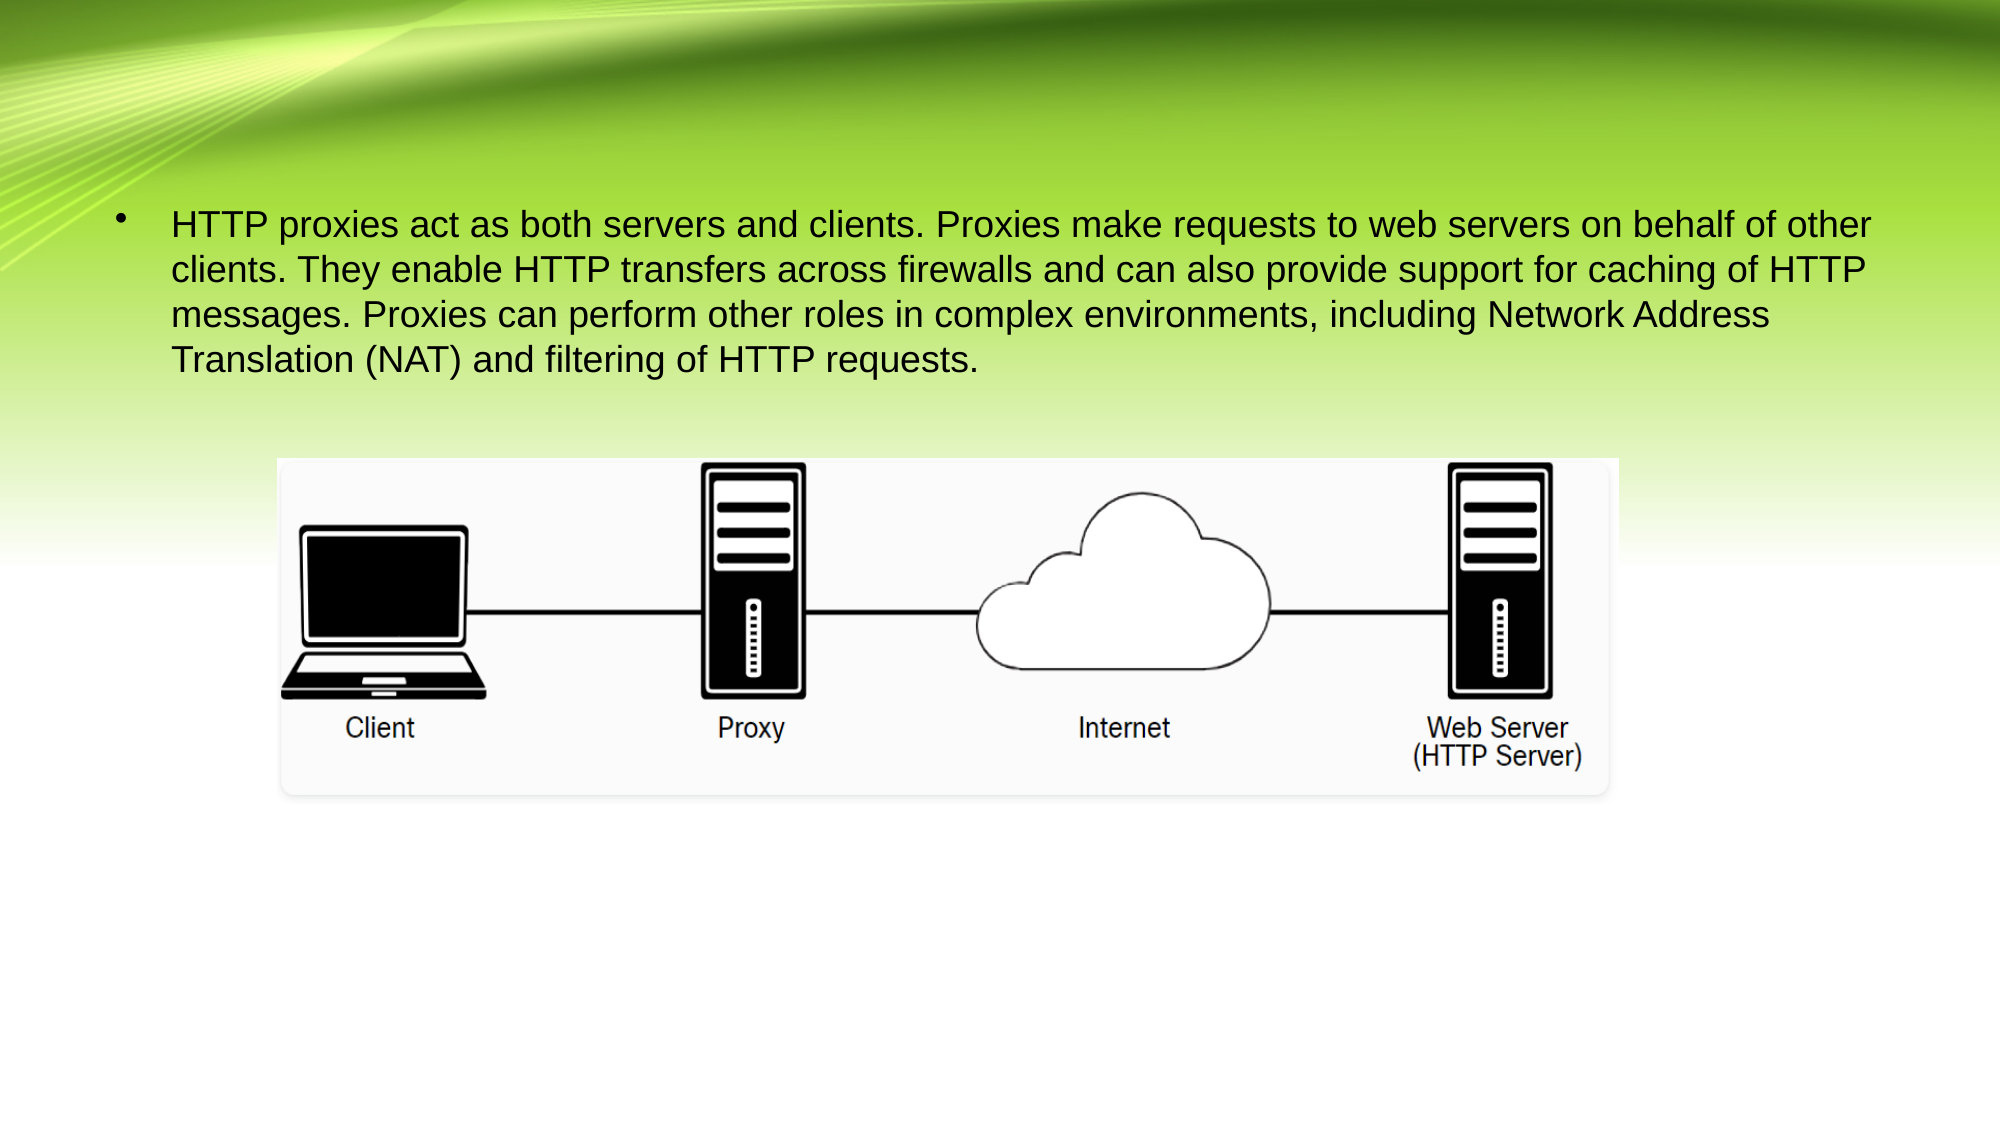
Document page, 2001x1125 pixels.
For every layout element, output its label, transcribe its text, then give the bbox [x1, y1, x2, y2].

list HTTP proxies act as both servers and clients. Proxies make requests to web servers on behalf of other clients. They enable HTTP transfers across firewalls and can also provide support for caching of HTTP messages. Proxies can perform other roles in complex environments, including Network Address Translation (NAT) and filtering of HTTP requests. [99, 192, 1901, 1006]
picture [0, 0, 2000, 1125]
